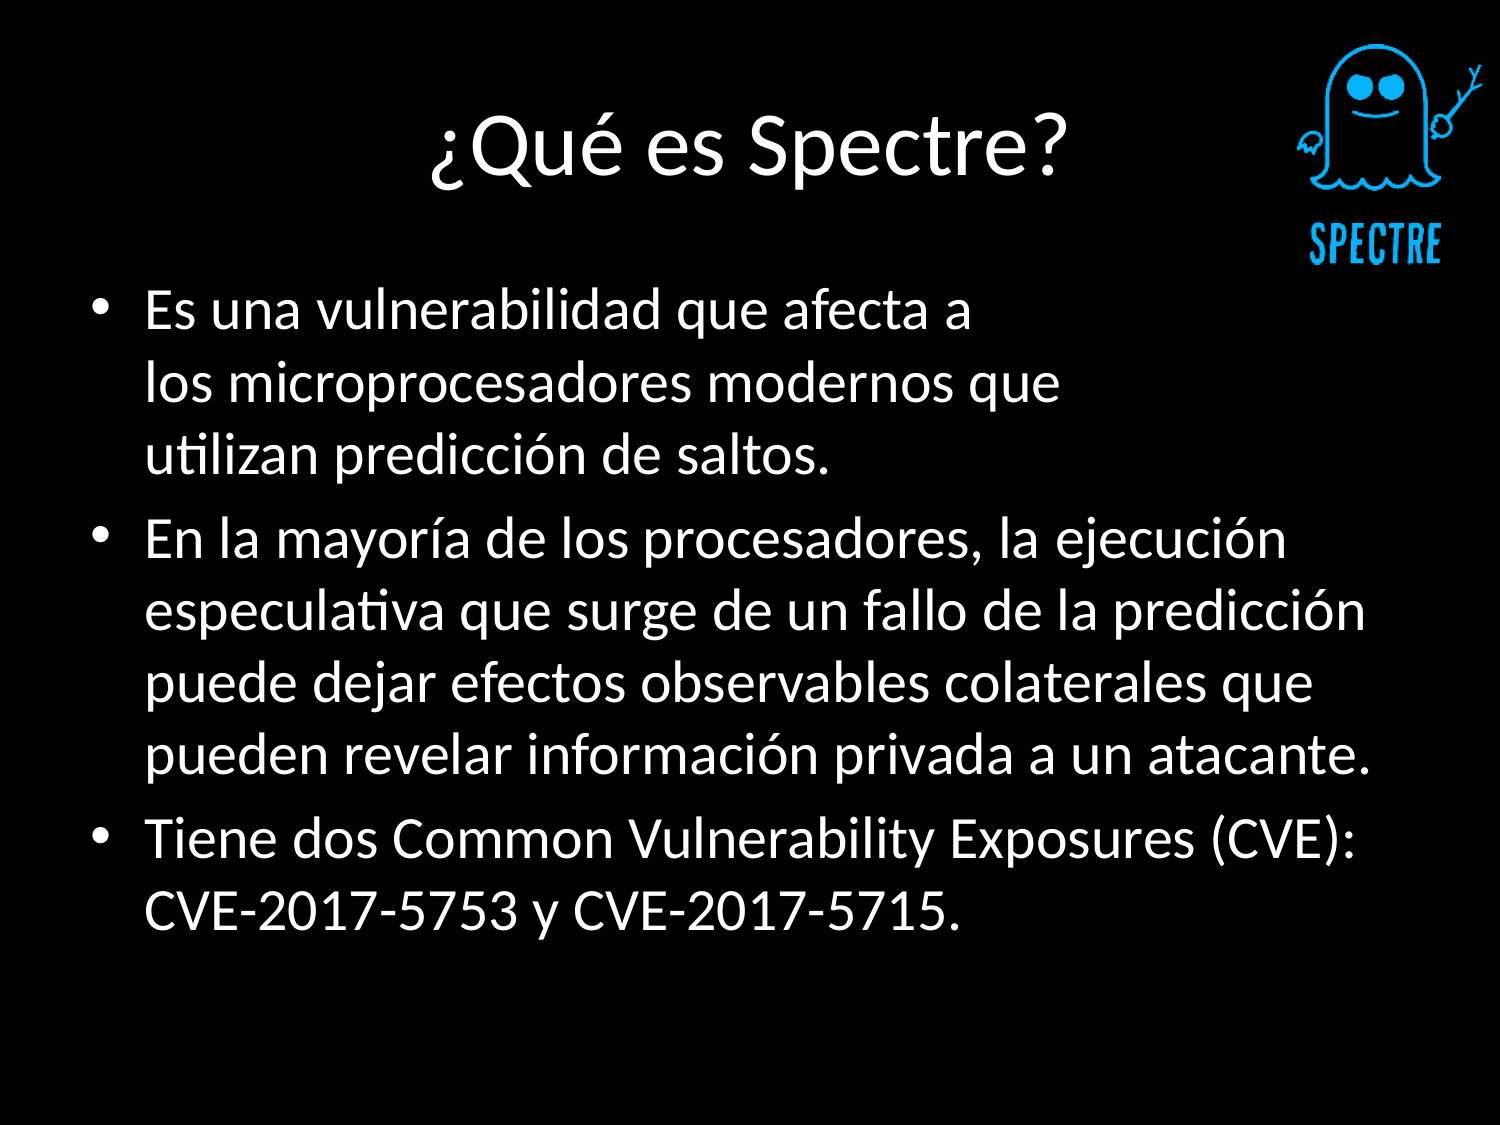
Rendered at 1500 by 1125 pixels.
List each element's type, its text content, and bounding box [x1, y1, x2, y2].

picture [1297, 44, 1362, 141]
picture [1437, 119, 1448, 133]
picture [1320, 50, 1432, 185]
picture [1297, 87, 1483, 265]
picture [1391, 44, 1483, 125]
title ¿Qué es Spectre? [75, 45, 1295, 233]
picture [1475, 68, 1483, 84]
picture [1305, 136, 1318, 145]
list Es una vulnerabilidad que afecta a los microprocesadores modernos que utilizan predicción de saltos. En la mayoría de los procesadores, la ejecución especulativa que surge de un fallo de la predicción puede dejar efectos observables colaterales que pueden revelar información privada a un atacante. Tiene dos Common Vulnerability Exposures (CVE): CVE-2017-5753 y CVE-2017-5715. [75, 262, 1425, 1005]
